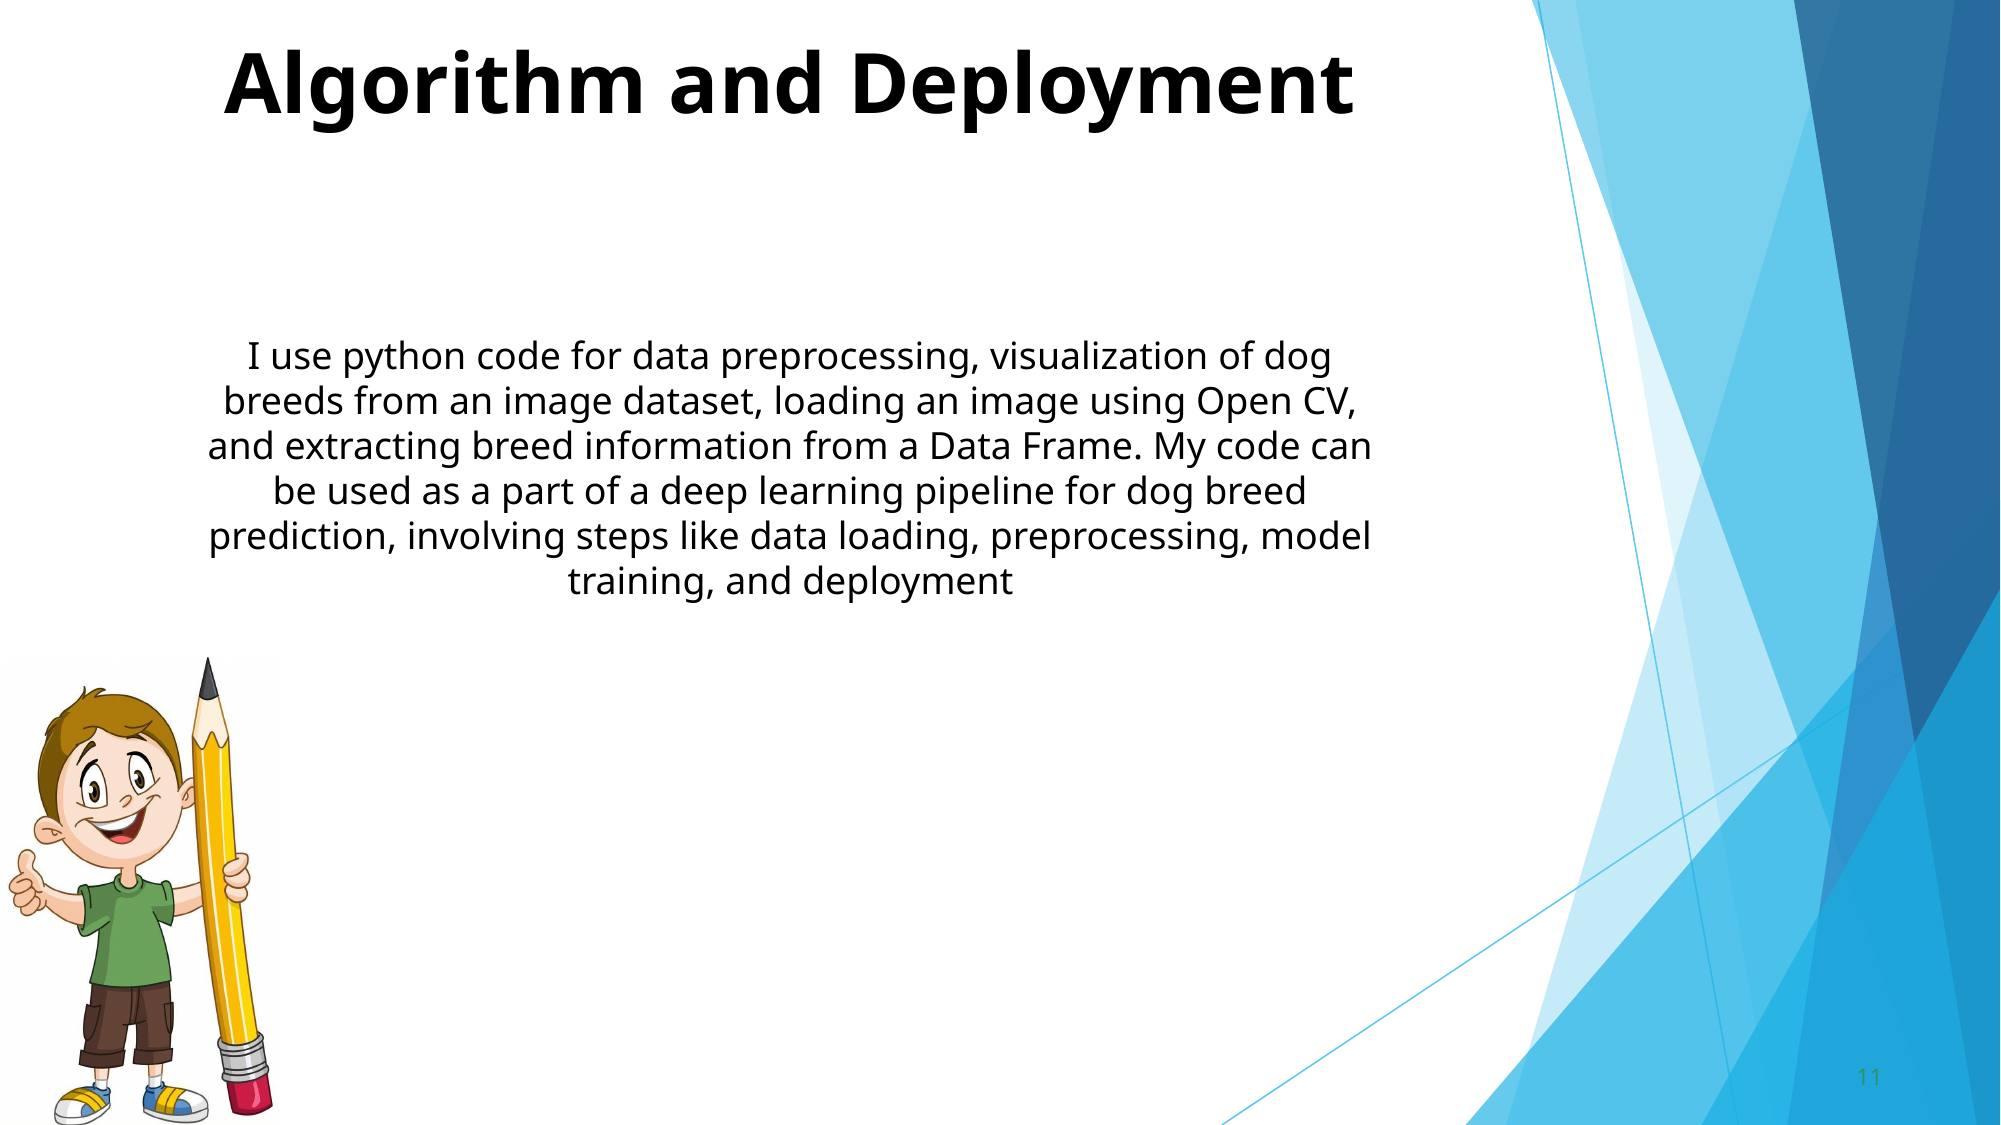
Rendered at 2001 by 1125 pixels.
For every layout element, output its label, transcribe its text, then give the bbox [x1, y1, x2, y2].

picture [0, 657, 281, 1125]
text_box I use python code for data preprocessing, visualization of dog breeds from an image dataset, loading an image using Open CV, and extracting breed information from a Data Frame. My code can be used as a part of a deep learning pipeline for dog breed prediction, involving steps like data loading, preprocessing, model training, and deployment [178, 324, 1404, 610]
text_box Algorithm and Deployment [209, 22, 1372, 138]
text_box 11 [1849, 1061, 1888, 1095]
